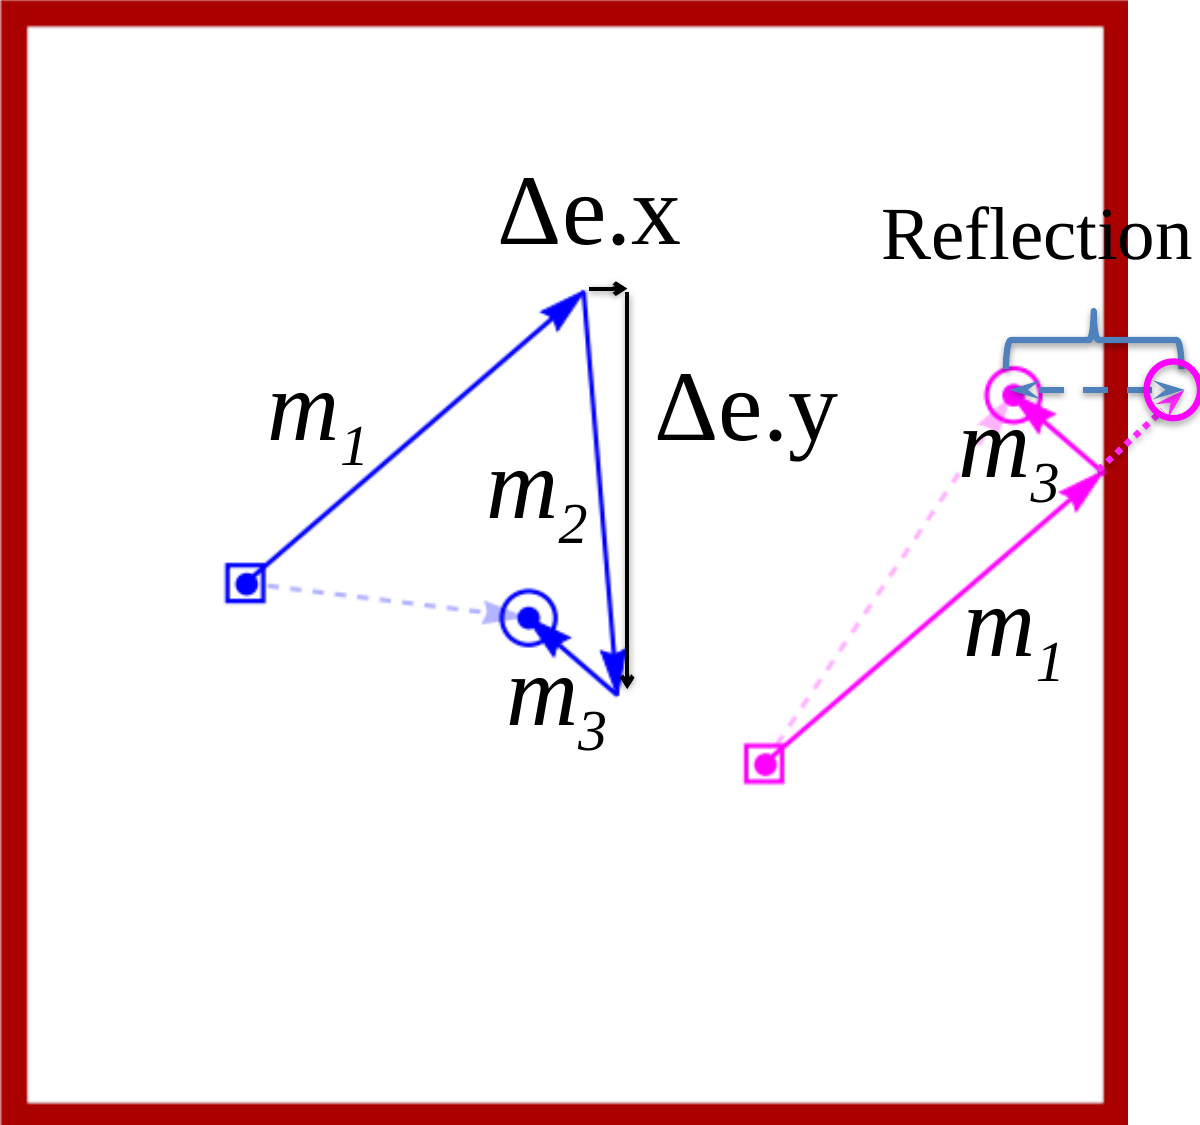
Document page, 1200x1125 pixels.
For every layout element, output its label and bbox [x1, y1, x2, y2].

text_box [0, 0, 1200, 1125]
